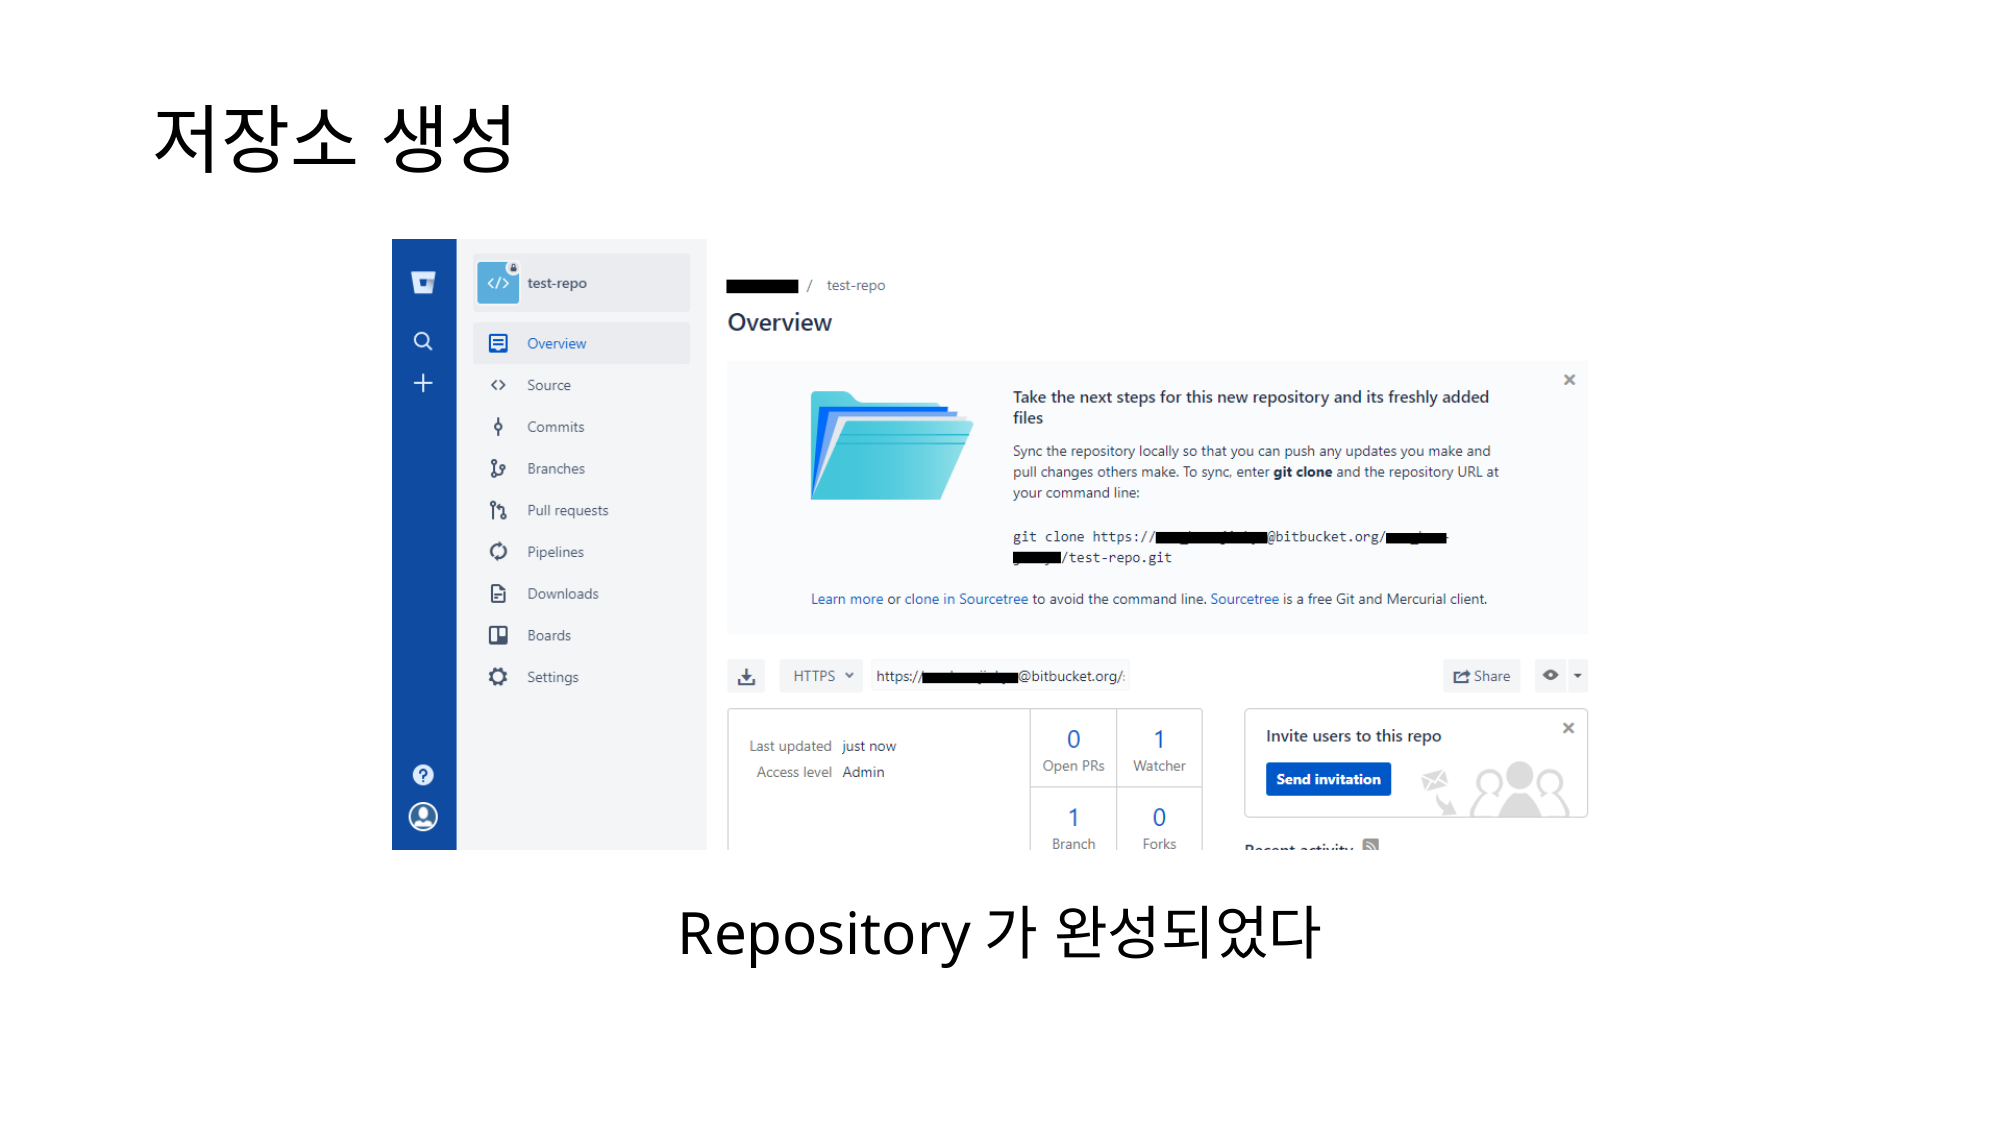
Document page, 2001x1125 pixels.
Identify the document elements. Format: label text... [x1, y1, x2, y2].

text_box Repository가 완성되었다 [137, 871, 1863, 1000]
title 저장소 생성 [137, 59, 1863, 228]
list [392, 239, 1608, 850]
